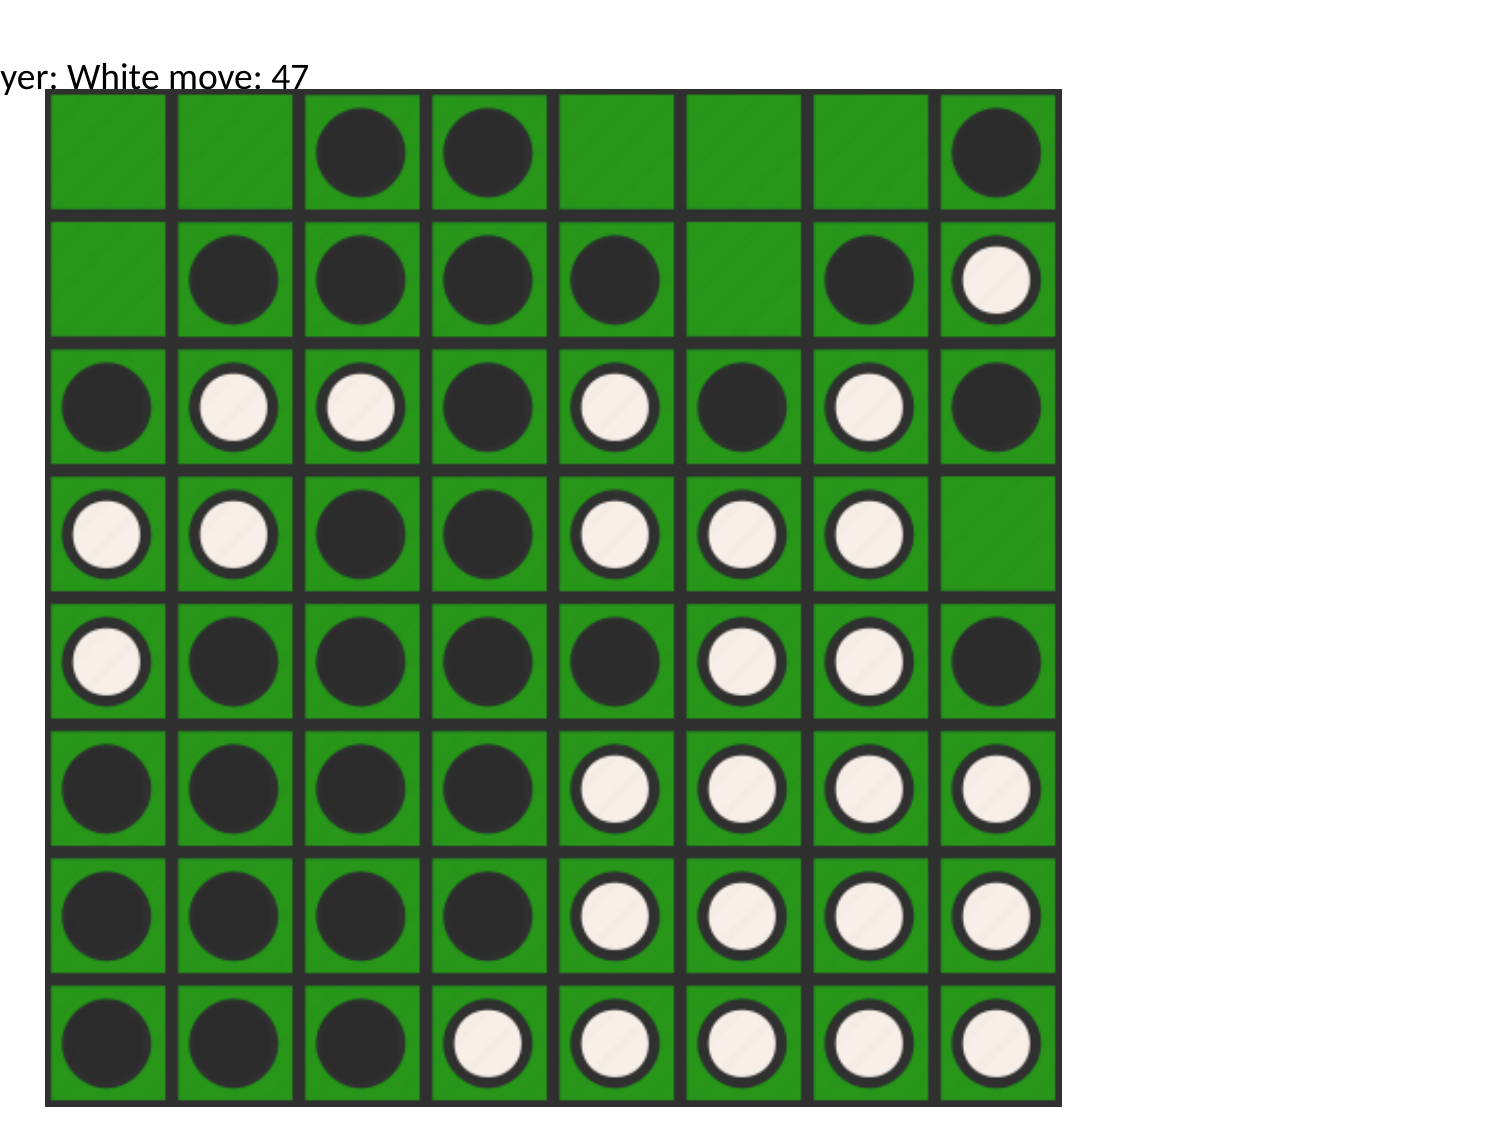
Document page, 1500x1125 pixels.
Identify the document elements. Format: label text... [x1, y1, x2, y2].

text_box turn: 52 player: White move: 47 [0, 44, 325, 105]
picture [44, 89, 1062, 1107]
